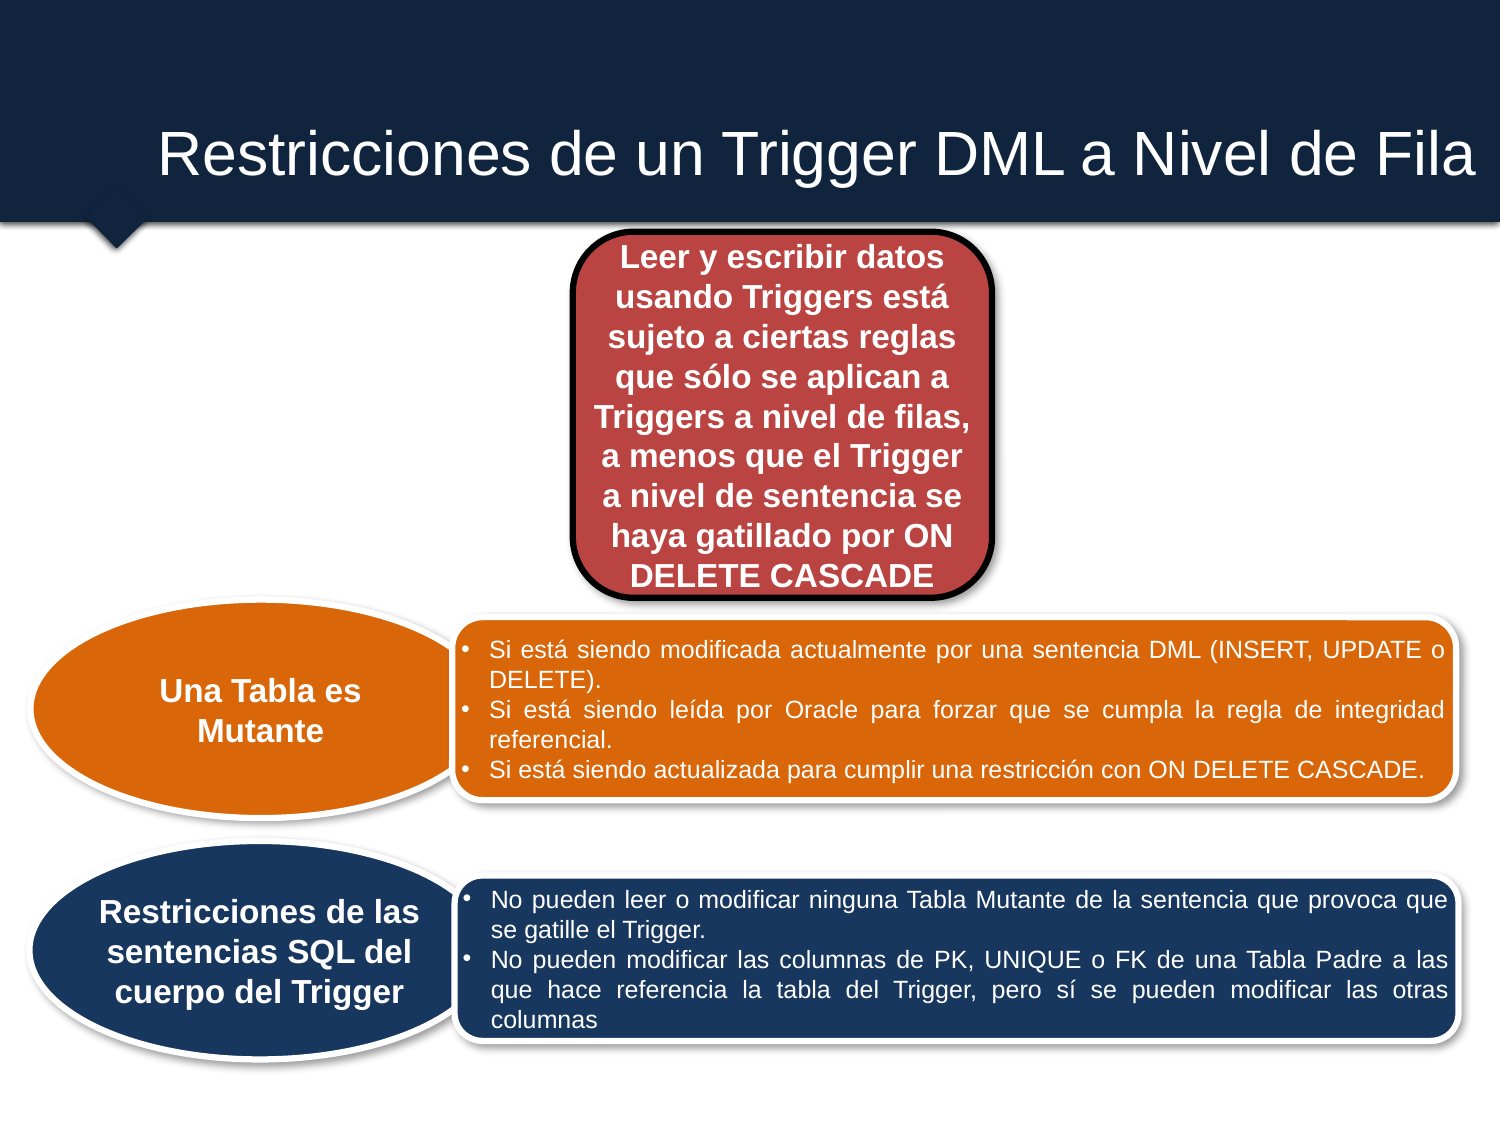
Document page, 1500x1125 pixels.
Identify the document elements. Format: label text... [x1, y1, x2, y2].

text_box Si está siendo modificada actualmente por una sentencia DML (INSERT, UPDATE o DELETE). Si está siendo leída por Oracle para forzar que se cumpla la regla de integridad referencial. Si está siendo actualizada para cumplir una restricción con ON DELETE CASCADE. [448, 613, 1460, 804]
text_box Leer y escribir datos usando Triggers está sujeto a ciertas reglas que sólo se aplican a Triggers a nivel de filas, a menos que el Trigger a nivel de sentencia se haya gatillado por ON DELETE CASCADE [569, 228, 996, 601]
text_box No pueden leer o modificar ninguna Tabla Mutante de la sentencia que provoca que se gatille el Trigger. No pueden modificar las columnas de PK, UNIQUE o FK de una Tabla Padre a las que hace referencia la tabla del Trigger, pero sí se pueden modificar las otras columnas [451, 872, 1462, 1045]
text_box Restricciones de las sentencias SQL del cuerpo del Trigger [26, 837, 455, 1063]
text_box Una Tabla es Mutante [27, 596, 449, 822]
title Restricciones de un Trigger DML a Nivel de Fila [53, 31, 1494, 271]
